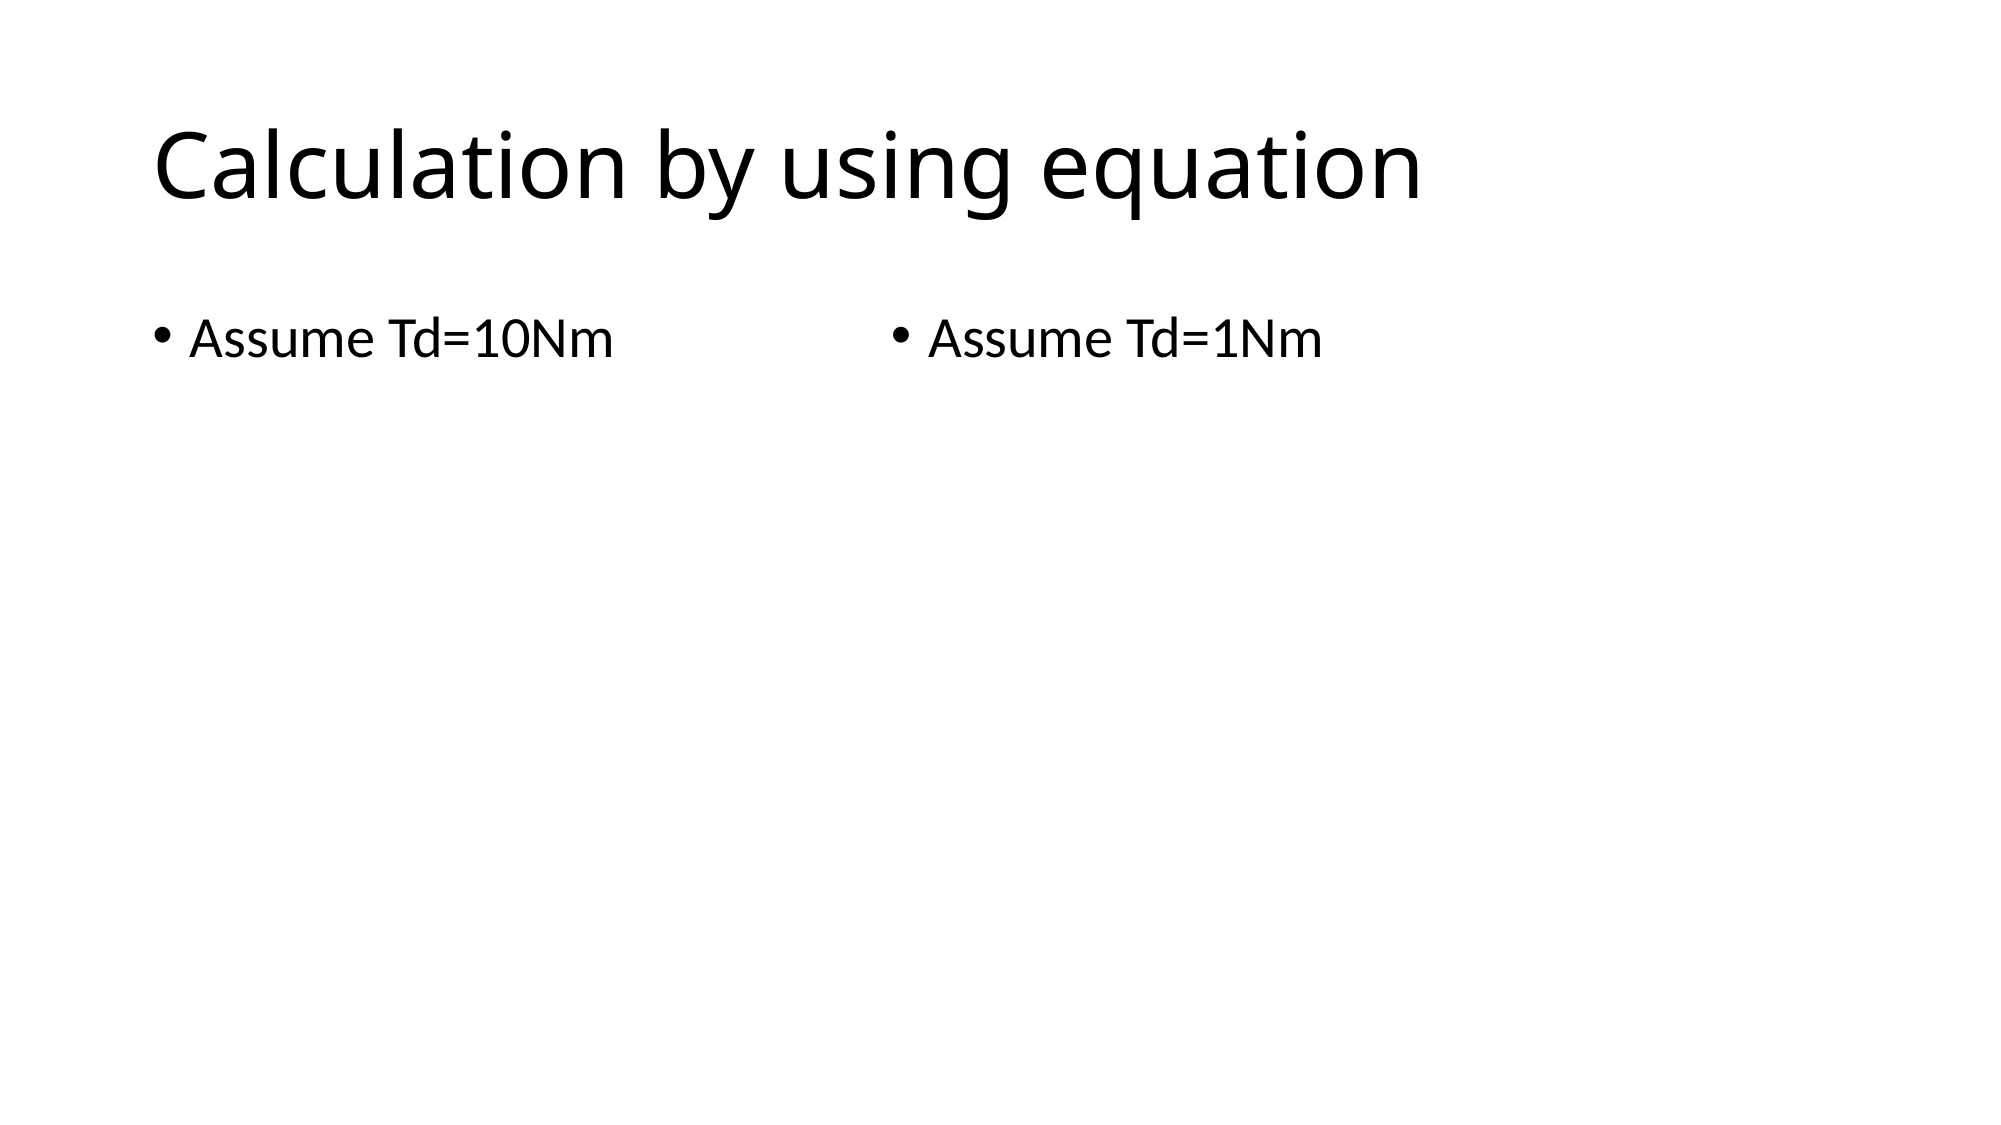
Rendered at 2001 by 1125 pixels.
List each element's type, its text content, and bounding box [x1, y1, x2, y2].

title Calculation by using equation [137, 59, 1863, 278]
